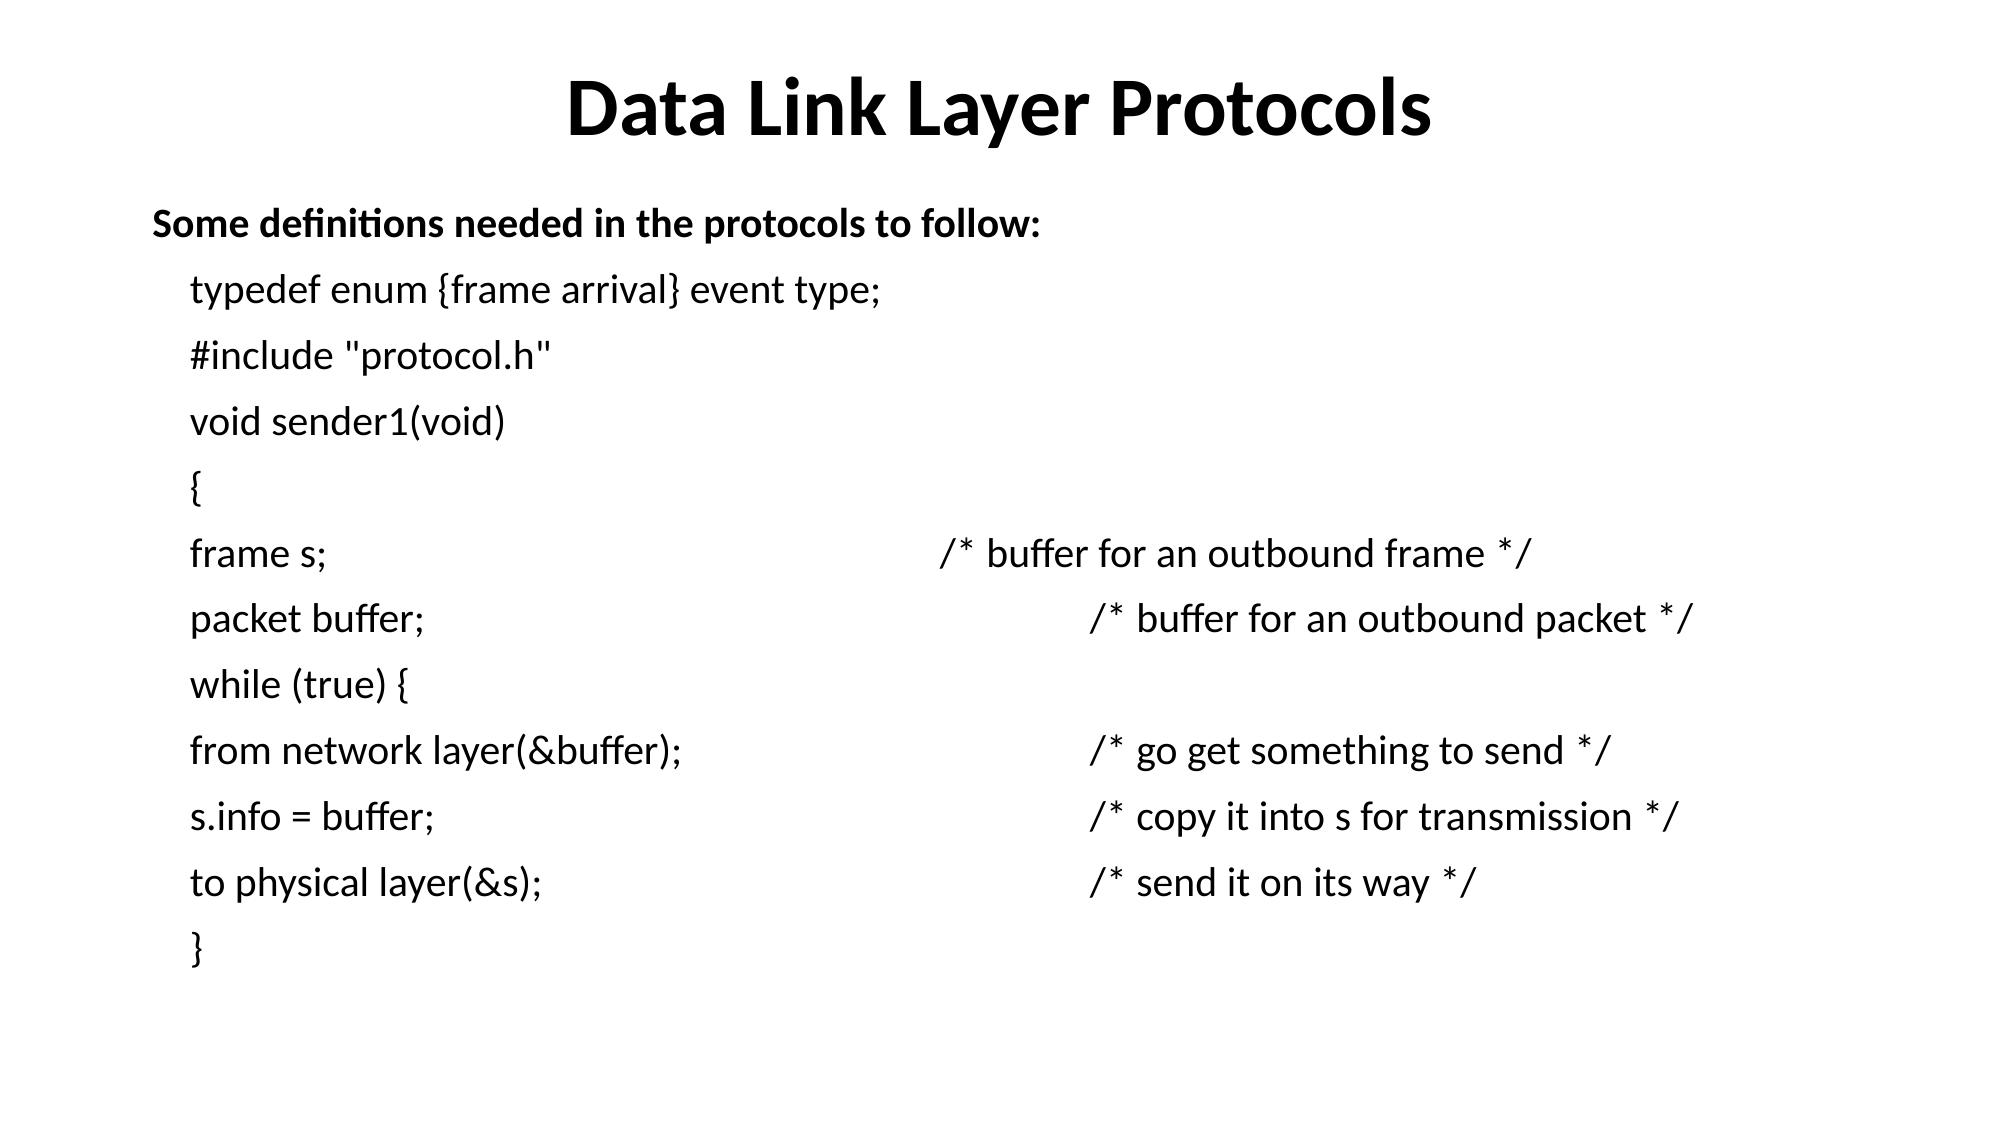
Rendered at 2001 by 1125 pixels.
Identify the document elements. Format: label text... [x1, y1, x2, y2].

title Data Link Layer Protocols [137, 0, 1863, 194]
list Some definitions needed in the protocols to follow: typedef enum {frame arrival} event type; #include "protocol.h" void sender1(void) { frame s; /* buffer for an outbound frame */ packet buffer; /* buffer for an outbound packet */ while (true) { from network layer(&buffer); /* go get something to send */ s.info = buffer; /* copy it into s for transmission */ to physical layer(&s); /* send it on its way */ } [137, 194, 1863, 1061]
